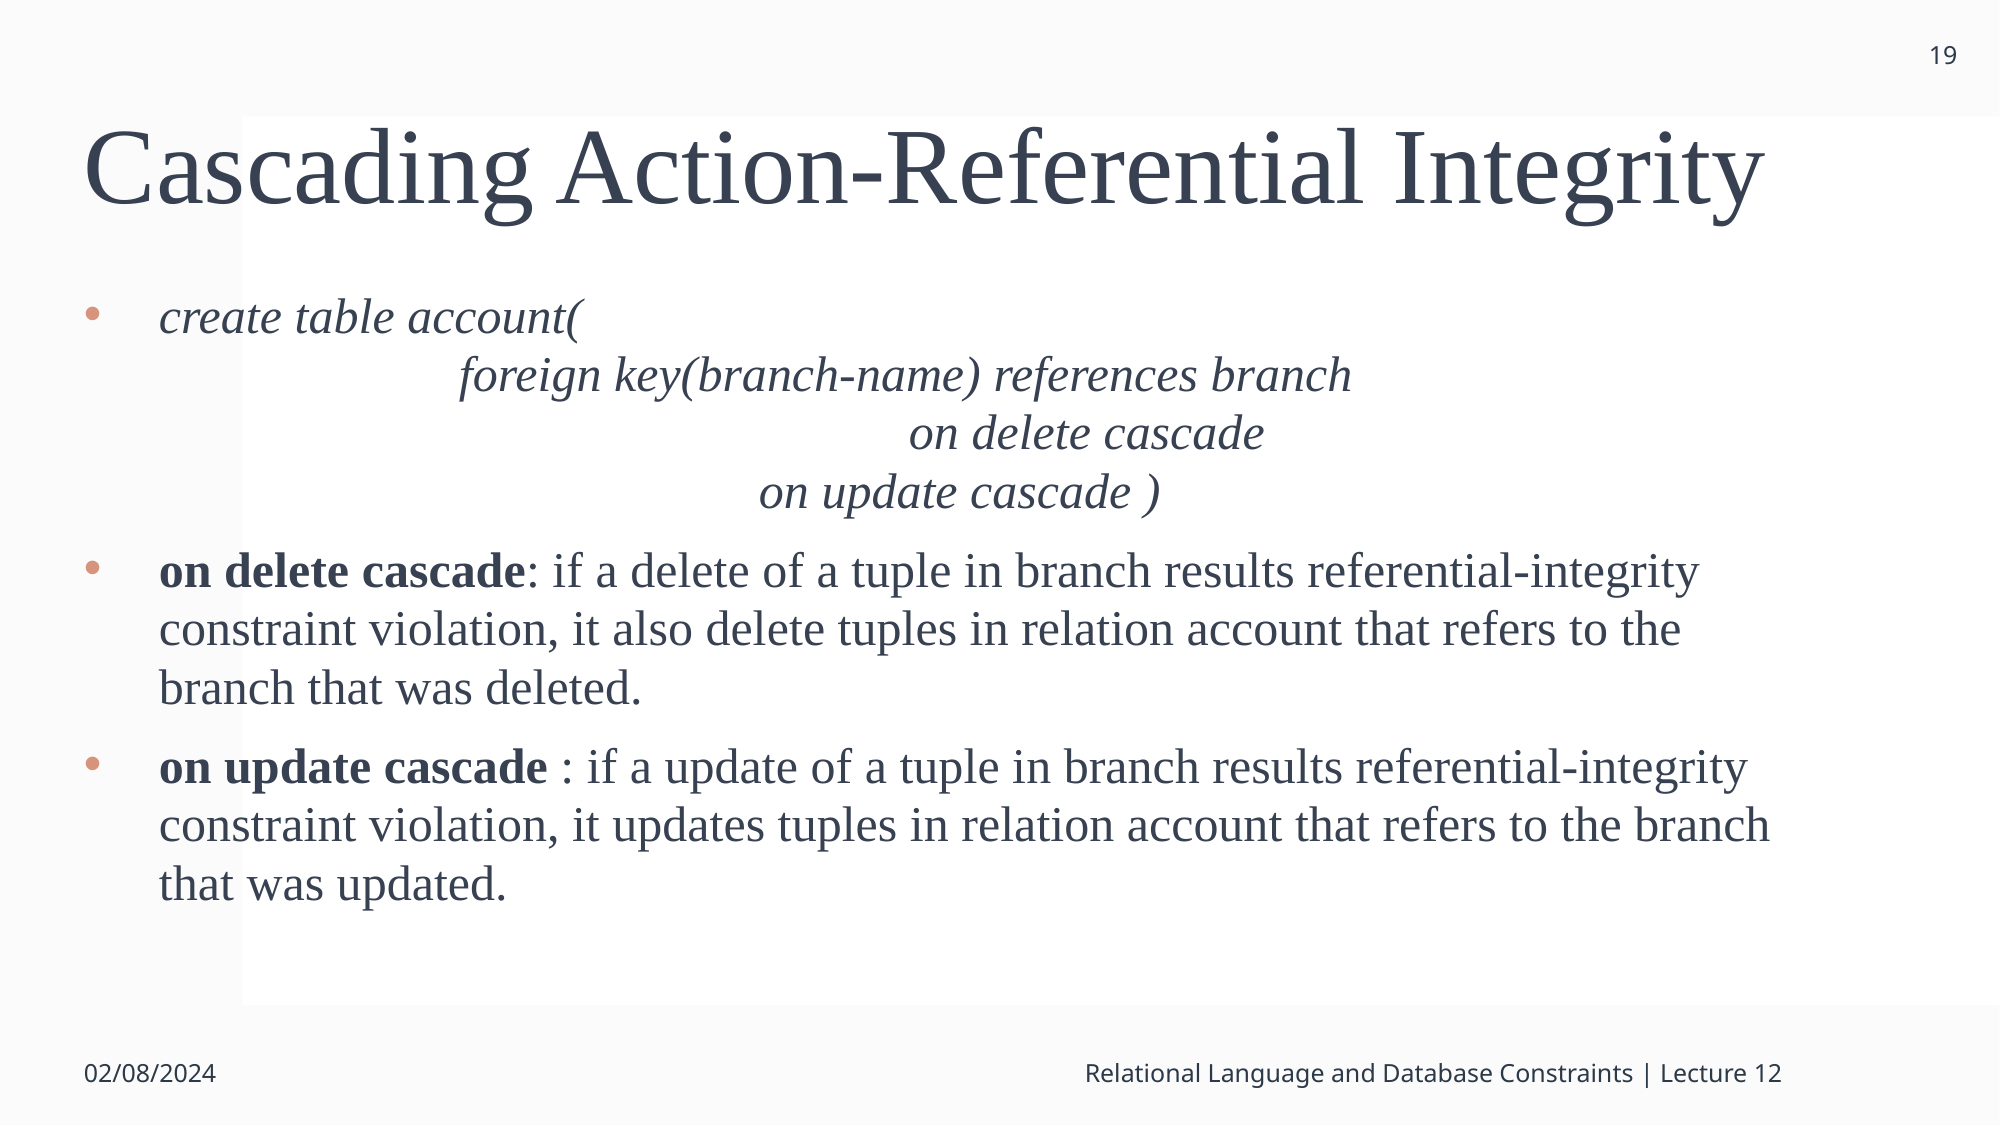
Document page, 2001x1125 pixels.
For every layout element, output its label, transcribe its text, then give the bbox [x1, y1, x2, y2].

slide_number 19 [1886, 0, 2000, 113]
title Cascading Action-Referential Integrity [68, 59, 1799, 277]
list create table account( foreign key(branch-name) references branch on delete cascade on update cascade ) on delete cascade: if a delete of a tuple in branch results referential-integrity constraint violation, it also delete tuples in relation account that refers to the branch that was deleted. on update cascade : if a update of a tuple in branch results referential-integrity constraint violation, it updates tuples in relation account that refers to the branch that was updated. [68, 277, 1799, 1041]
footer Relational Language and Database Constraints | Lecture 12 [618, 1020, 1799, 1125]
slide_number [68, 1020, 519, 1125]
